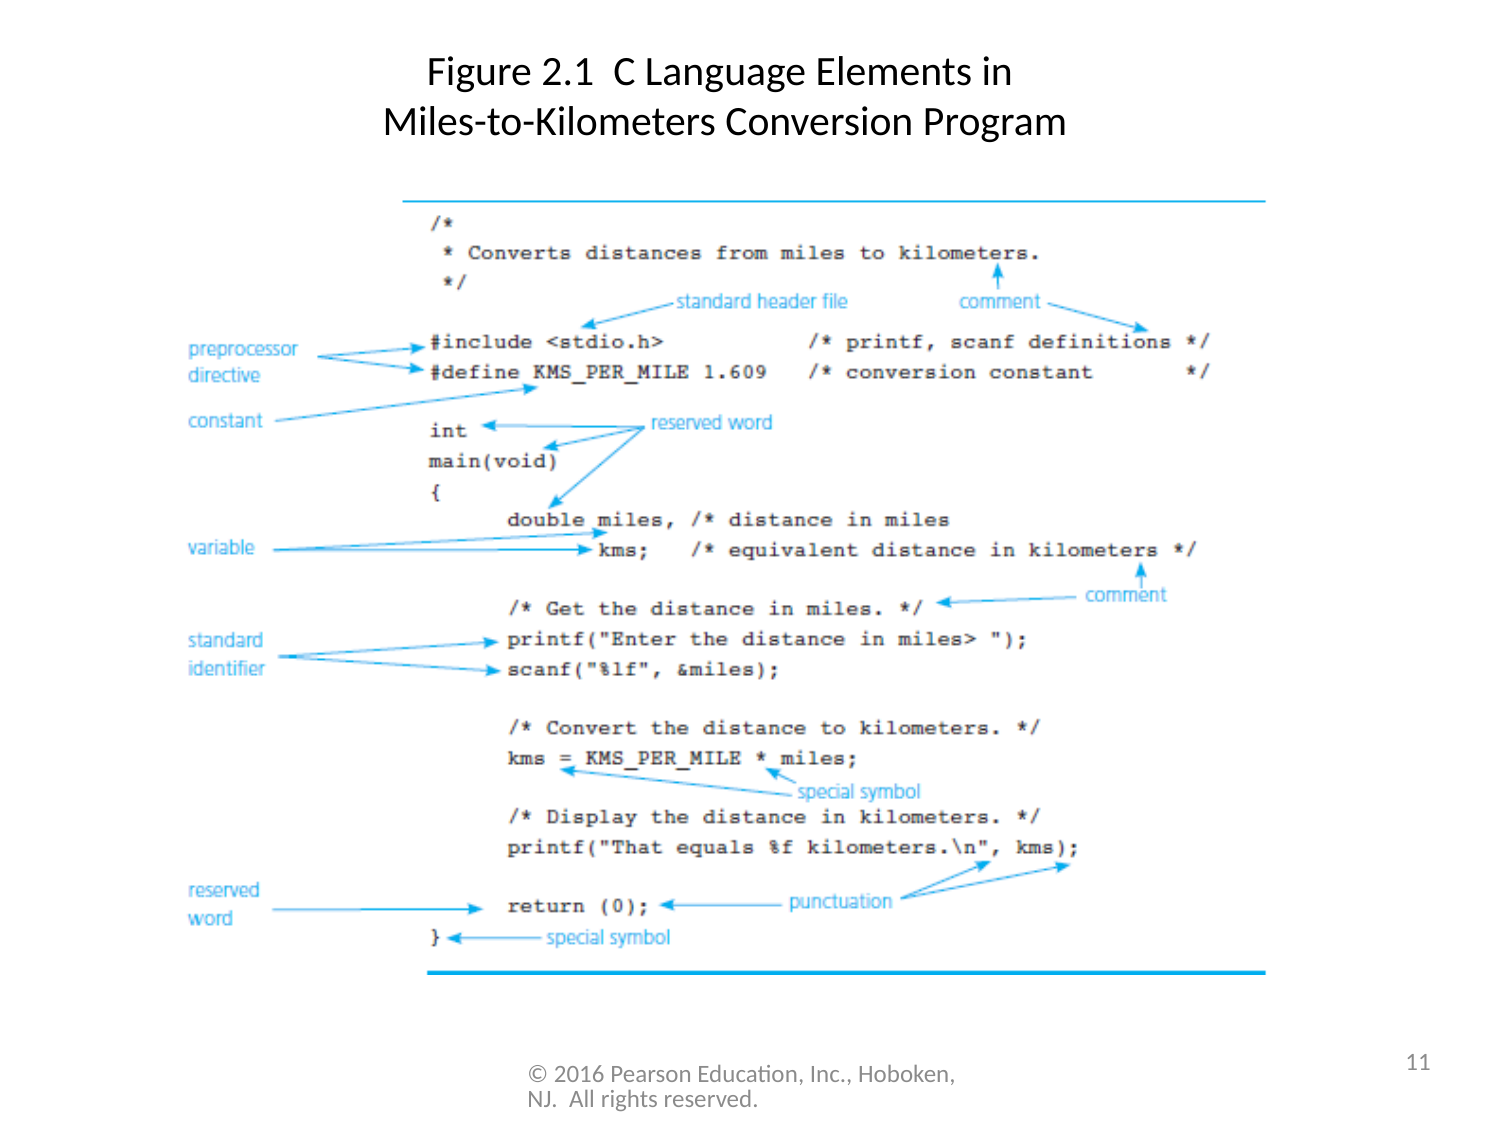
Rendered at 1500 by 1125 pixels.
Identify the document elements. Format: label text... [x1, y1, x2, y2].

title Figure 2.1 C Language Elements in Miles-to-Kilometers Conversion Program [50, 0, 1400, 188]
picture [174, 199, 1268, 976]
slide_number 11 [1095, 1030, 1446, 1091]
footer © 2016 Pearson Education, Inc., Hoboken, NJ. All rights reserved. [512, 1042, 988, 1103]
